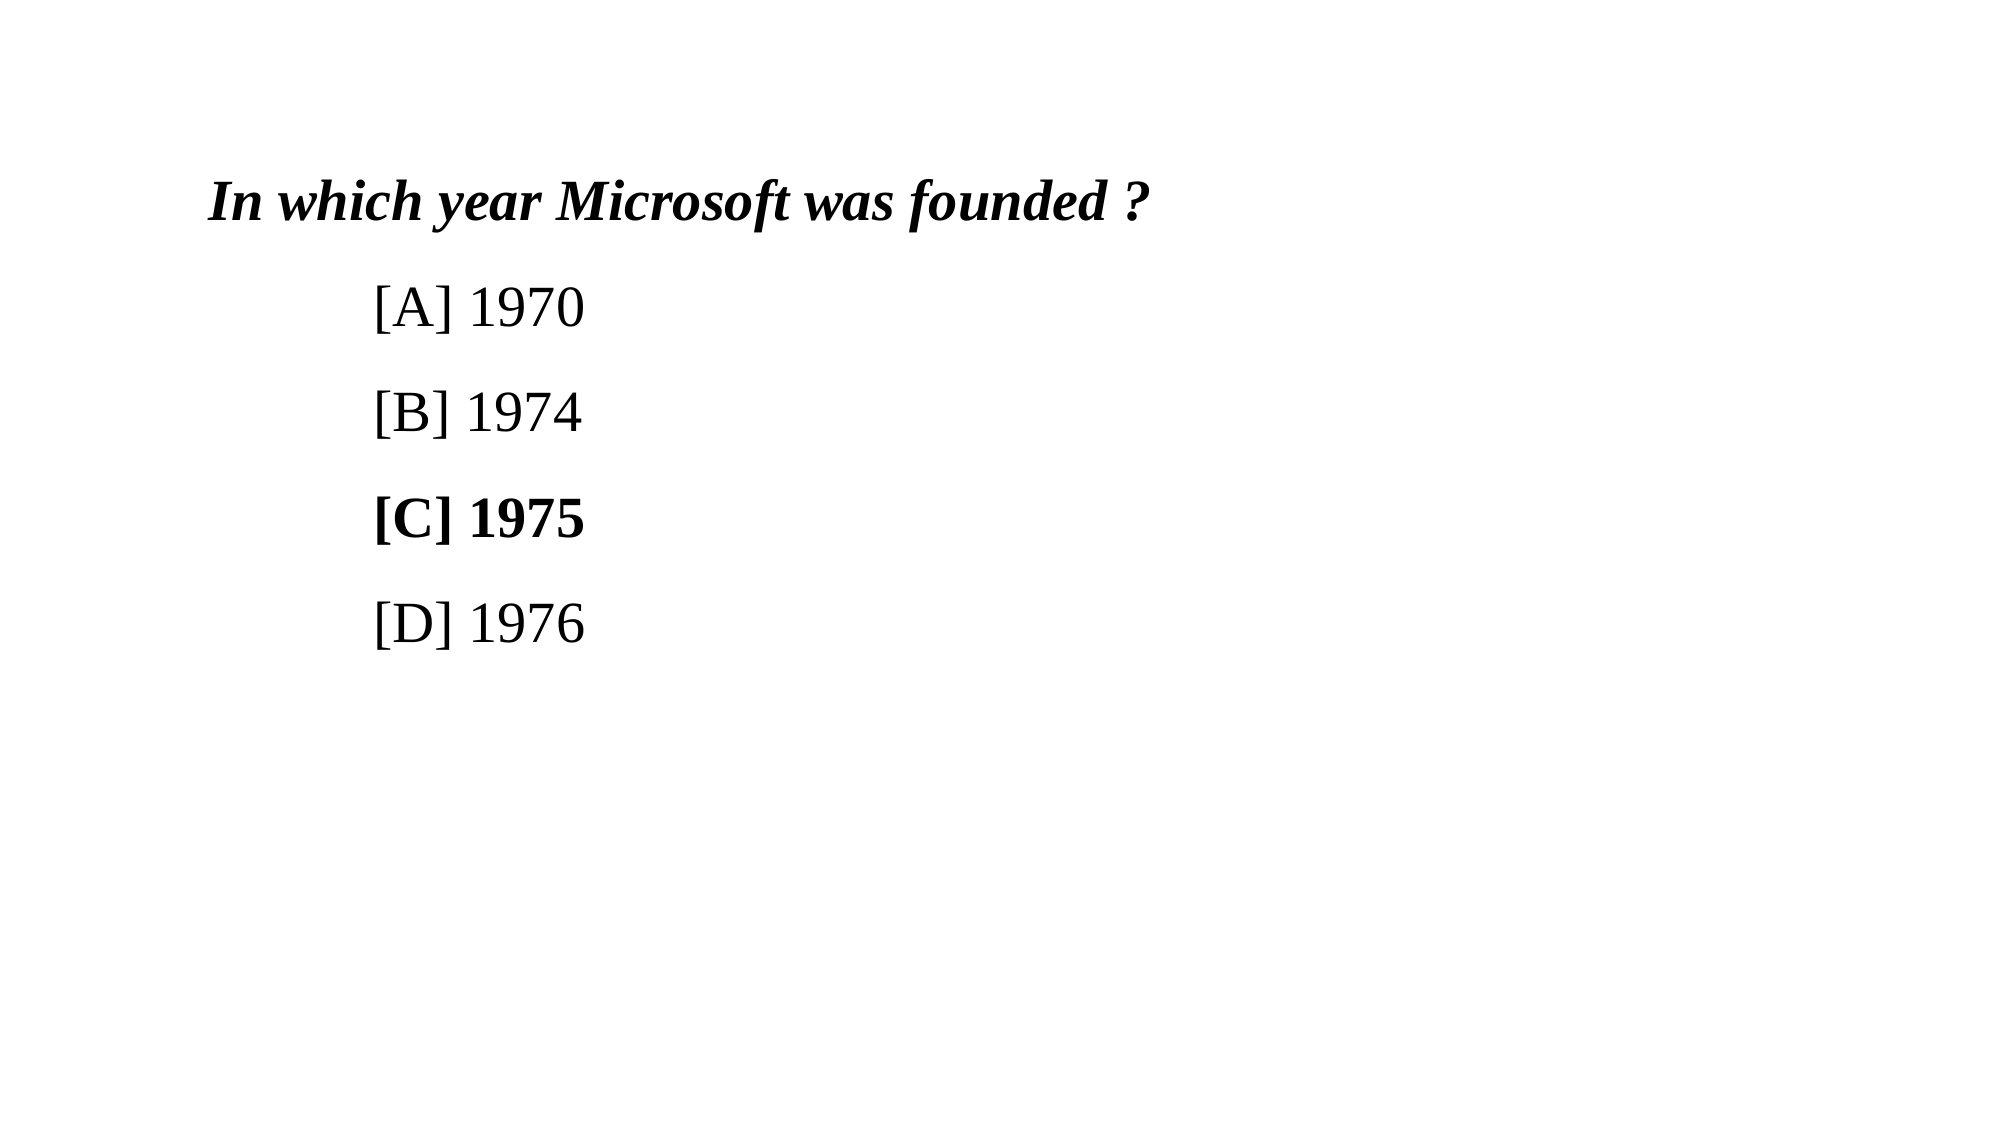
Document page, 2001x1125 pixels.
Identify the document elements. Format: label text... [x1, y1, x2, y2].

text_box In which year Microsoft was founded ? [A] 1970 [B] 1974 [C] 1975 [D] 1976 [193, 144, 1194, 662]
